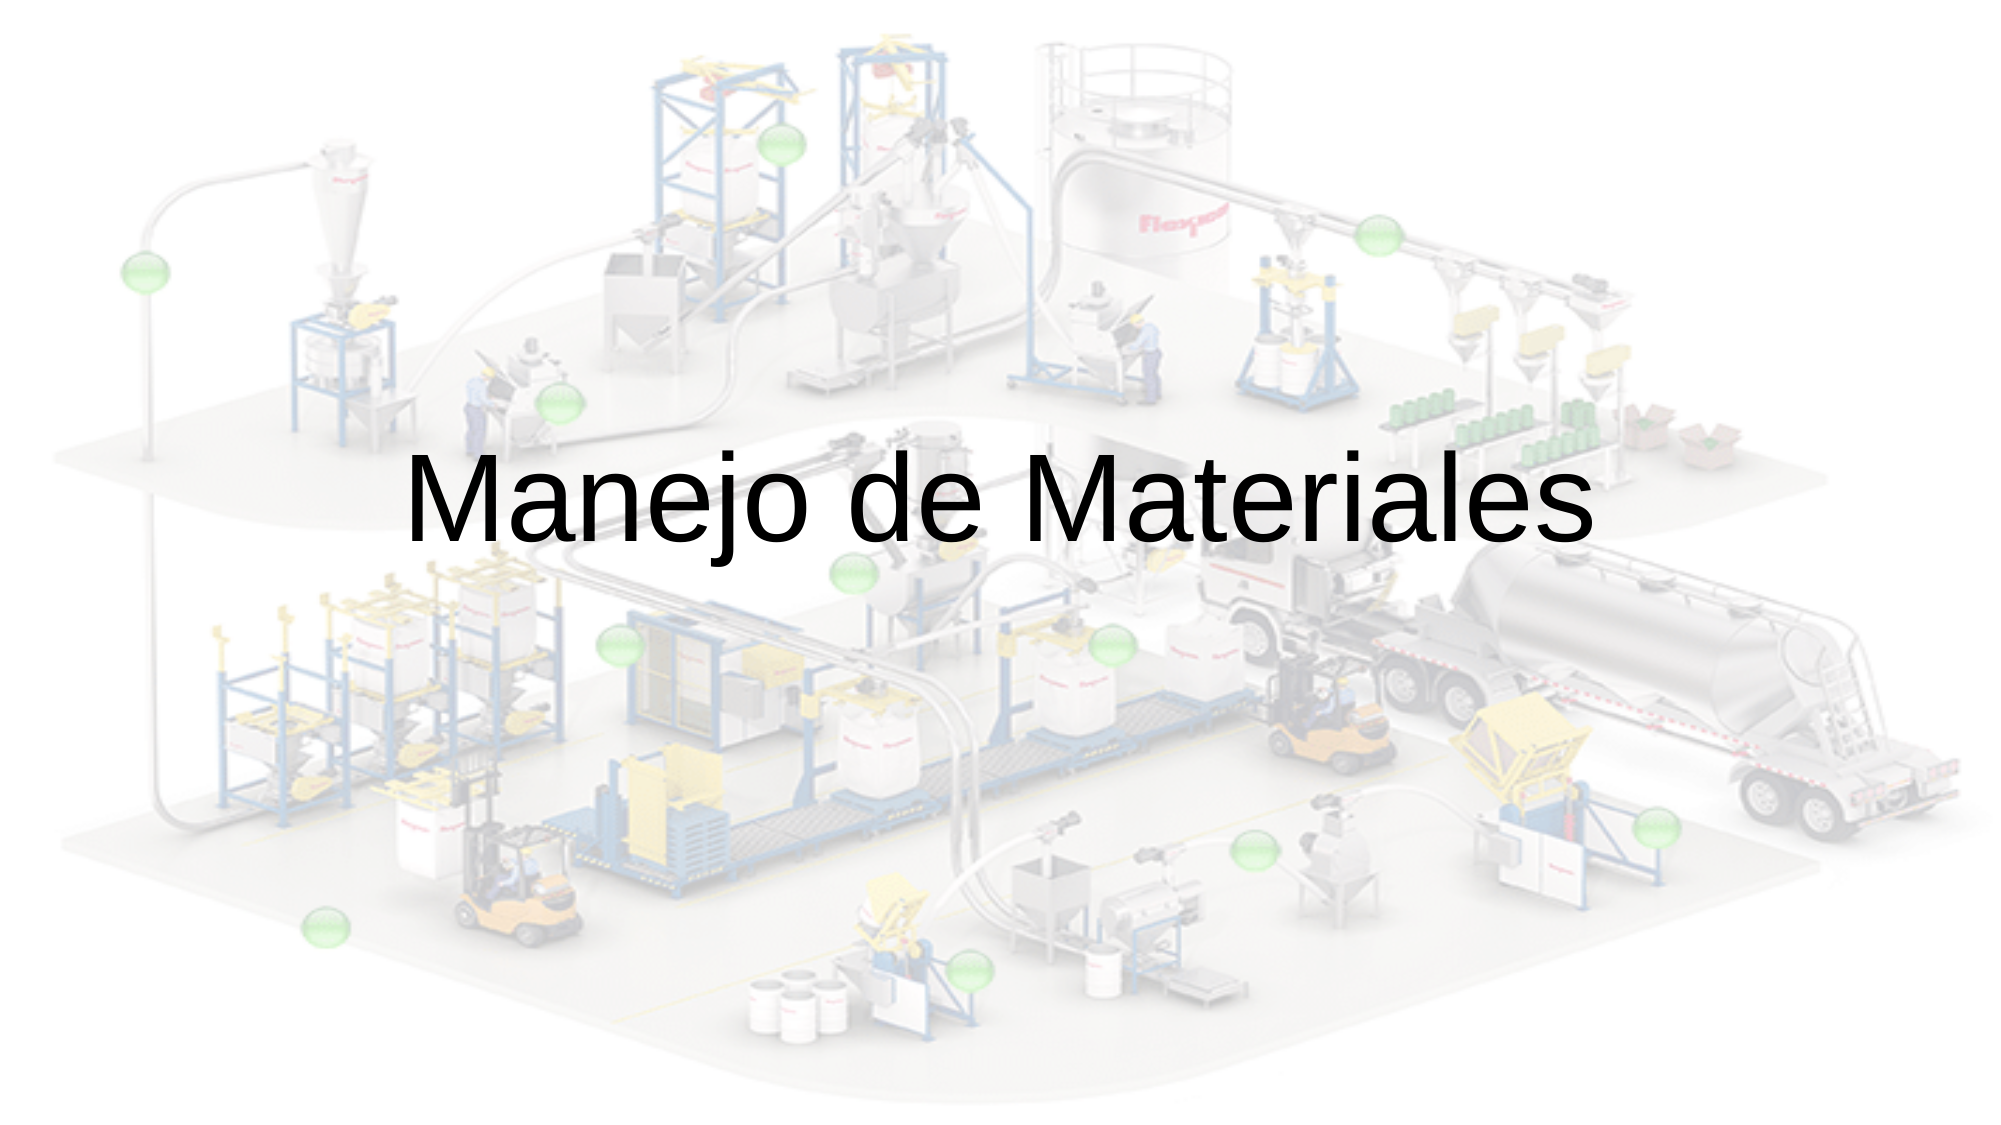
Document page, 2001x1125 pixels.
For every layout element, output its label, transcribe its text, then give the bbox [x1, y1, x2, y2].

title Manejo de Materiales [249, 184, 1750, 576]
